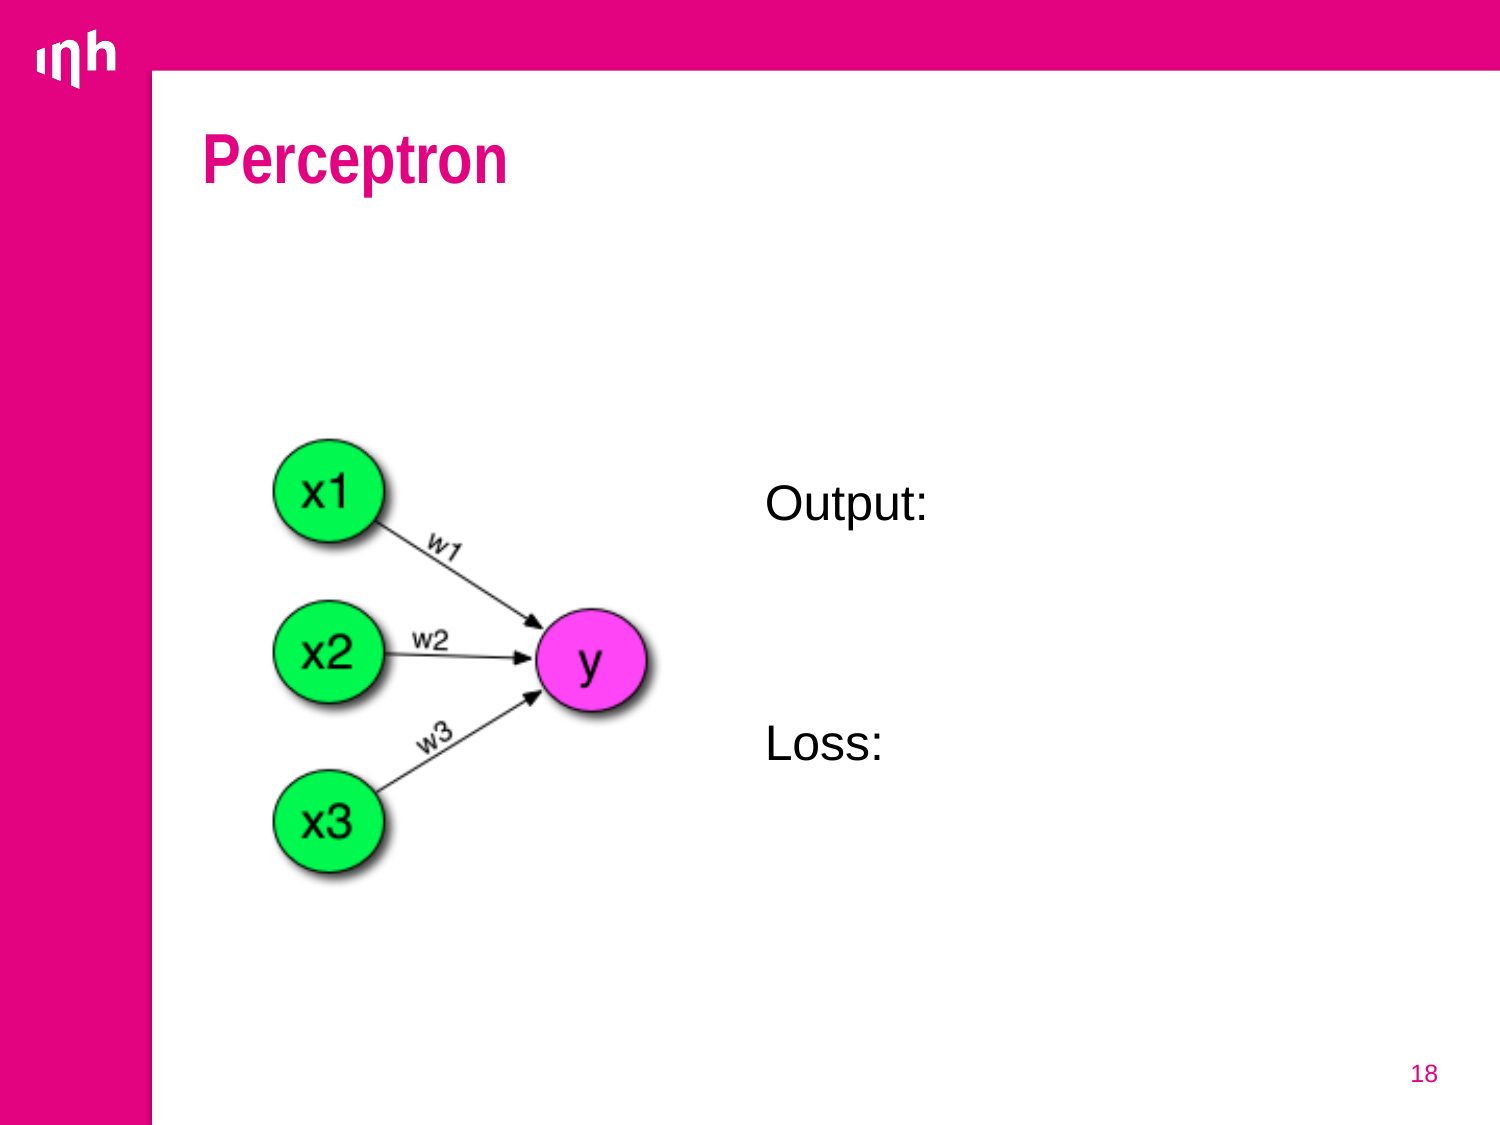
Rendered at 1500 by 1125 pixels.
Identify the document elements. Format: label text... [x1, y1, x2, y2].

title Perceptron [187, 104, 1454, 307]
picture [241, 408, 691, 916]
picture [29, 12, 123, 106]
slide_number 18 [1103, 1042, 1454, 1103]
